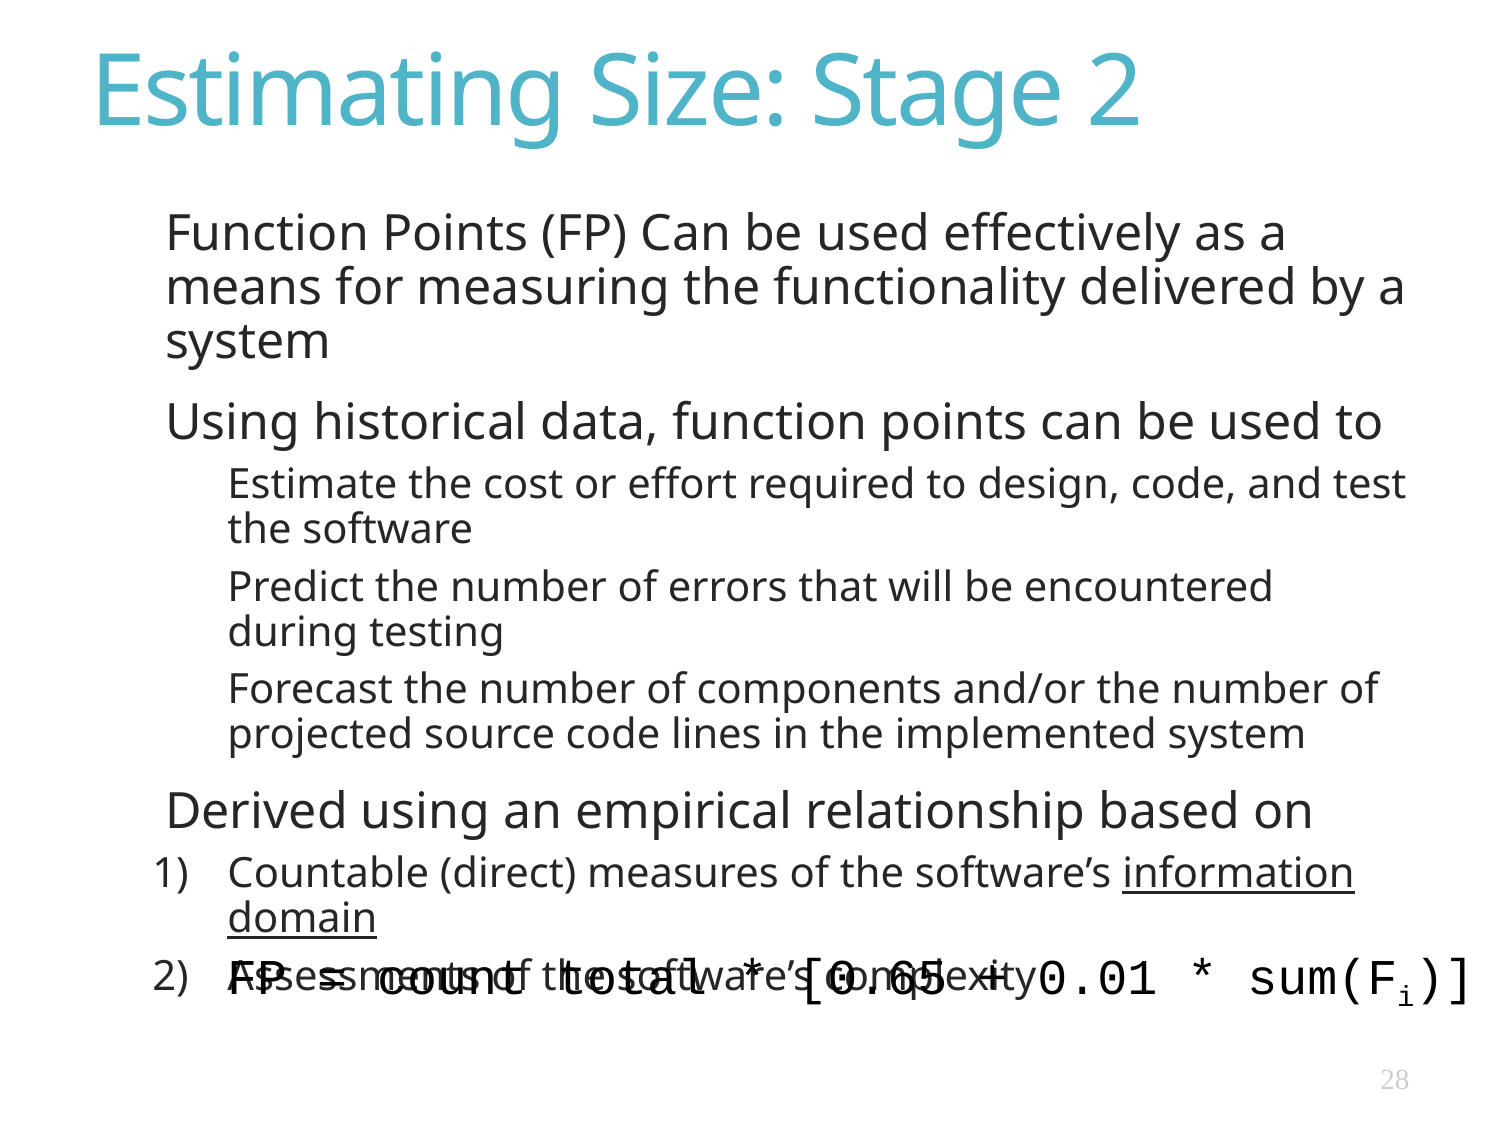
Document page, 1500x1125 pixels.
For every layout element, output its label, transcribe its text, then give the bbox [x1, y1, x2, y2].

list Function Points (FP) Can be used effectively as a means for measuring the functionality delivered by a system Using historical data, function points can be used to Estimate the cost or effort required to design, code, and test the software Predict the number of errors that will be encountered during testing Forecast the number of components and/or the number of projected source code lines in the implemented system Derived using an empirical relationship based on Countable (direct) measures of the software’s information domain Assessments of the software’s complexity [62, 200, 1425, 875]
text_box FP = count total * [0.65 + 0.01 * sum(Fi)] [212, 936, 1500, 1020]
slide_number 28 [1074, 1042, 1425, 1103]
text_box Estimating Size: Stage 2 [74, 0, 1424, 187]
